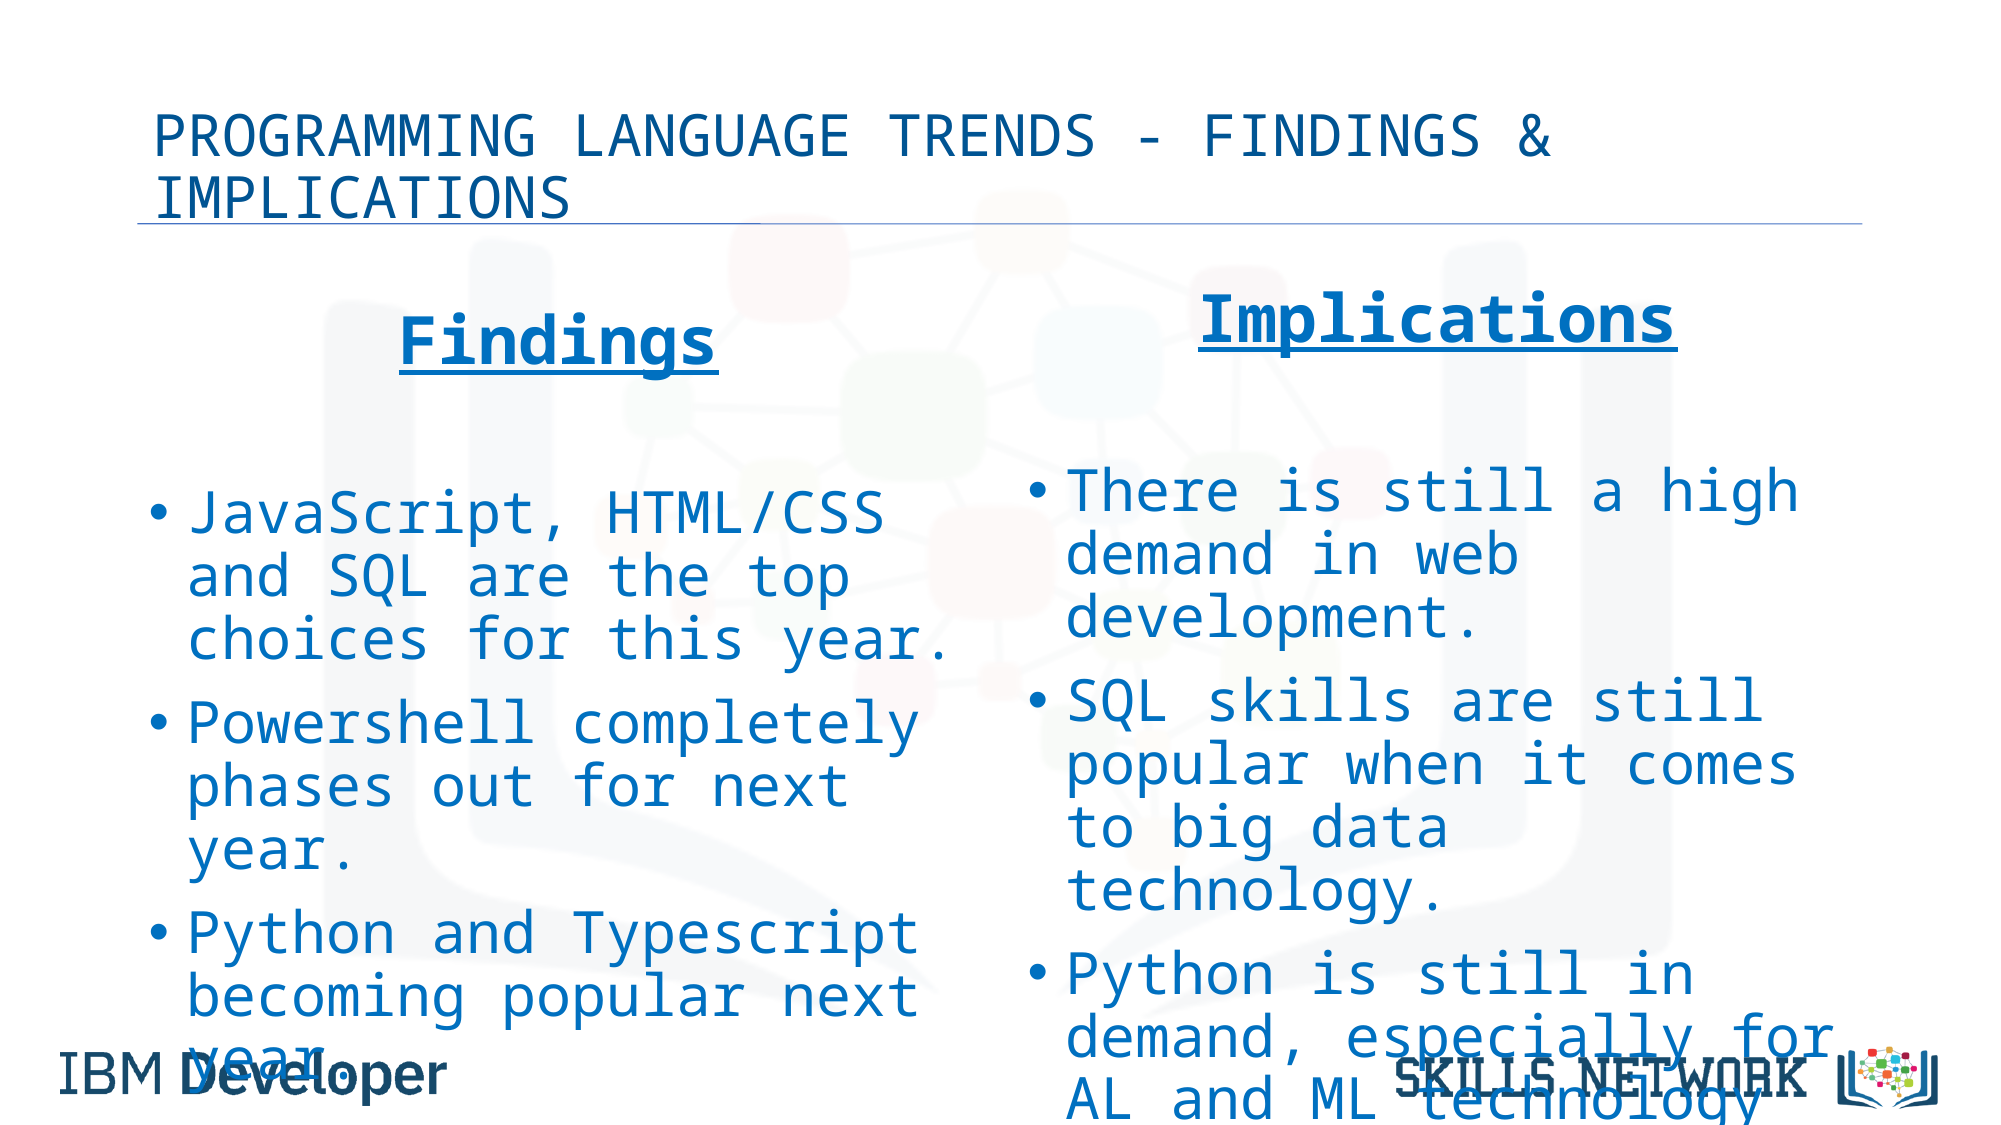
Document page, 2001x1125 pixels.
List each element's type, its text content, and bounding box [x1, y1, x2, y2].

list Implications There is still a high demand in web development. SQL skills are still popular when it comes to big data technology. Python is still in demand, especially for AL and ML technology and advancements. [1012, 277, 1863, 992]
list Findings JavaScript, HTML/CSS and SQL are the top choices for this year. Powershell completely phases out for next year. Python and Typescript becoming popular next year. [133, 299, 984, 1014]
picture [55, 1045, 459, 1108]
picture [1390, 1045, 1945, 1111]
title PROGRAMMING LANGUAGE TRENDS - FINDINGS & IMPLICATIONS [137, 59, 1863, 278]
